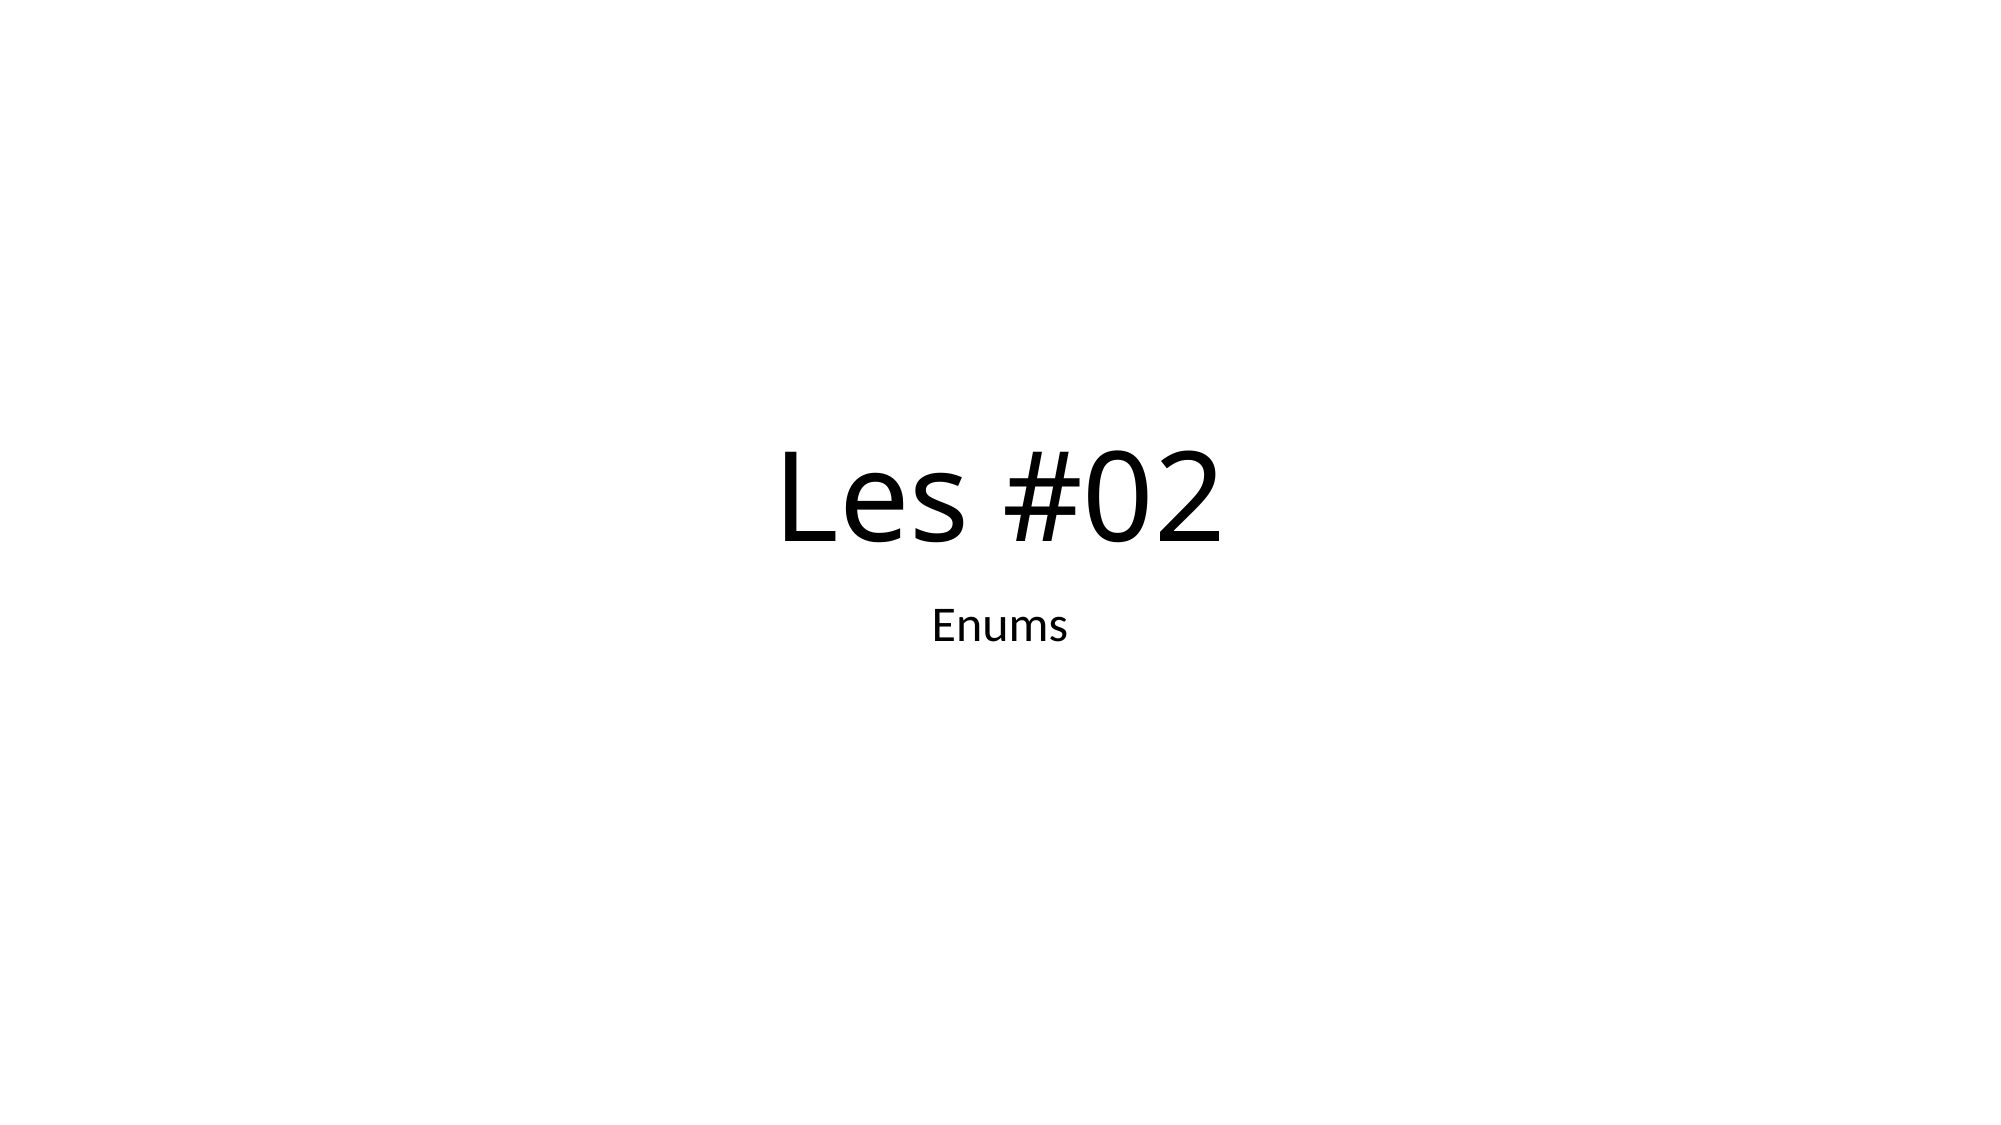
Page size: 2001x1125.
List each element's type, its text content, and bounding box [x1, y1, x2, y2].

subtitle Enums [249, 590, 1750, 863]
title Les #02 [249, 184, 1750, 576]
